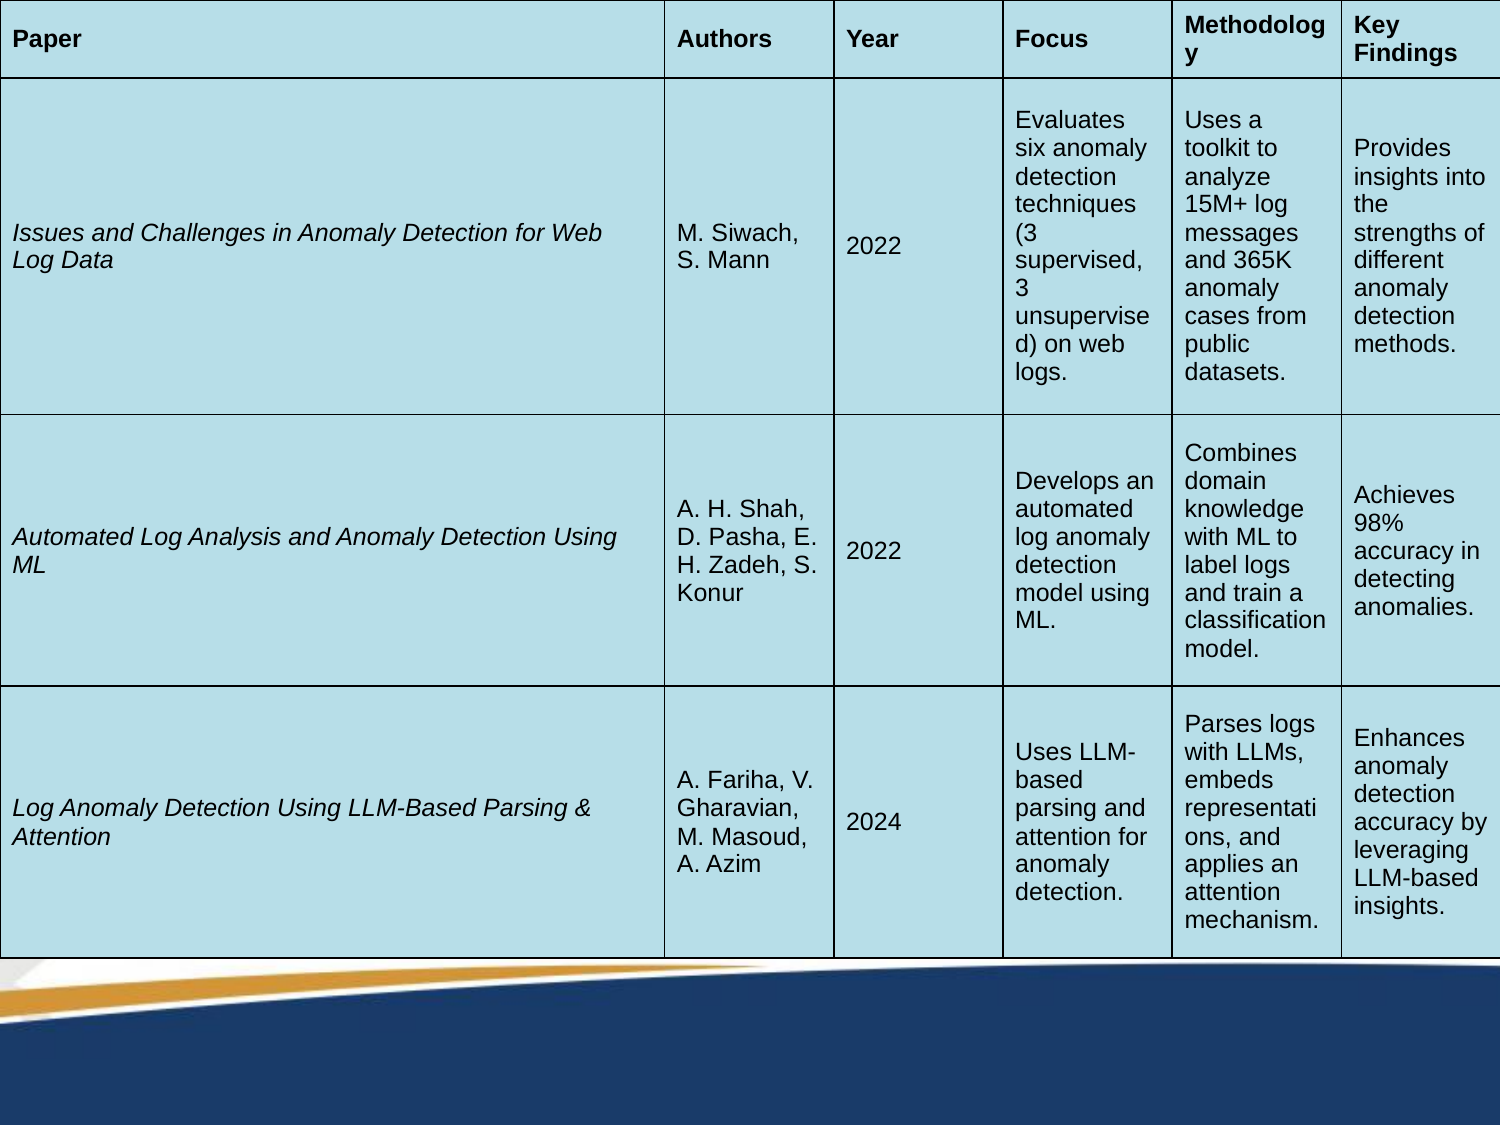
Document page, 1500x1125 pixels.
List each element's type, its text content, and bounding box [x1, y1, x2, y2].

table_cell 2022 [835, 415, 1002, 685]
table_cell Automated Log Analysis and Anomaly Detection Using ML [1, 415, 664, 685]
table_cell Combines domain knowledge with ML to label logs and train a classification model. [1173, 415, 1341, 685]
table_cell Log Anomaly Detection Using LLM-Based Parsing & Attention [1, 687, 664, 957]
table_cell A. Fariha, V. Gharavian, M. Masoud, A. Azim [665, 687, 833, 957]
table_cell Develops an automated log anomaly detection model using ML. [1004, 415, 1171, 685]
table_cell M. Siwach, S. Mann [665, 79, 833, 414]
table_header Methodology [1173, 1, 1341, 77]
table_header Year [835, 1, 1002, 77]
table_header Key Findings [1342, 1, 1500, 77]
table_cell 2022 [835, 79, 1002, 414]
table_cell Uses LLM-based parsing and attention for anomaly detection. [1004, 687, 1171, 957]
table_cell Uses a toolkit to analyze 15M+ log messages and 365K anomaly cases from public datasets. [1173, 79, 1341, 414]
table_header Authors [665, 1, 833, 77]
table_cell Enhances anomaly detection accuracy by leveraging LLM-based insights. [1342, 687, 1500, 957]
table_cell 2024 [835, 687, 1002, 957]
table_cell Parses logs with LLMs, embeds representations, and applies an attention mechanism. [1173, 687, 1341, 957]
picture [0, 959, 1500, 1125]
table_cell Issues and Challenges in Anomaly Detection for Web Log Data [1, 79, 664, 414]
table_cell Evaluates six anomaly detection techniques (3 supervised, 3 unsupervised) on web logs. [1004, 79, 1171, 414]
table_cell A. H. Shah, D. Pasha, E. H. Zadeh, S. Konur [665, 415, 833, 685]
table_header Focus [1004, 1, 1171, 77]
table_cell Provides insights into the strengths of different anomaly detection methods. [1342, 79, 1500, 414]
table_cell Achieves 98% accuracy in detecting anomalies. [1342, 415, 1500, 685]
table_header Paper [1, 1, 664, 77]
